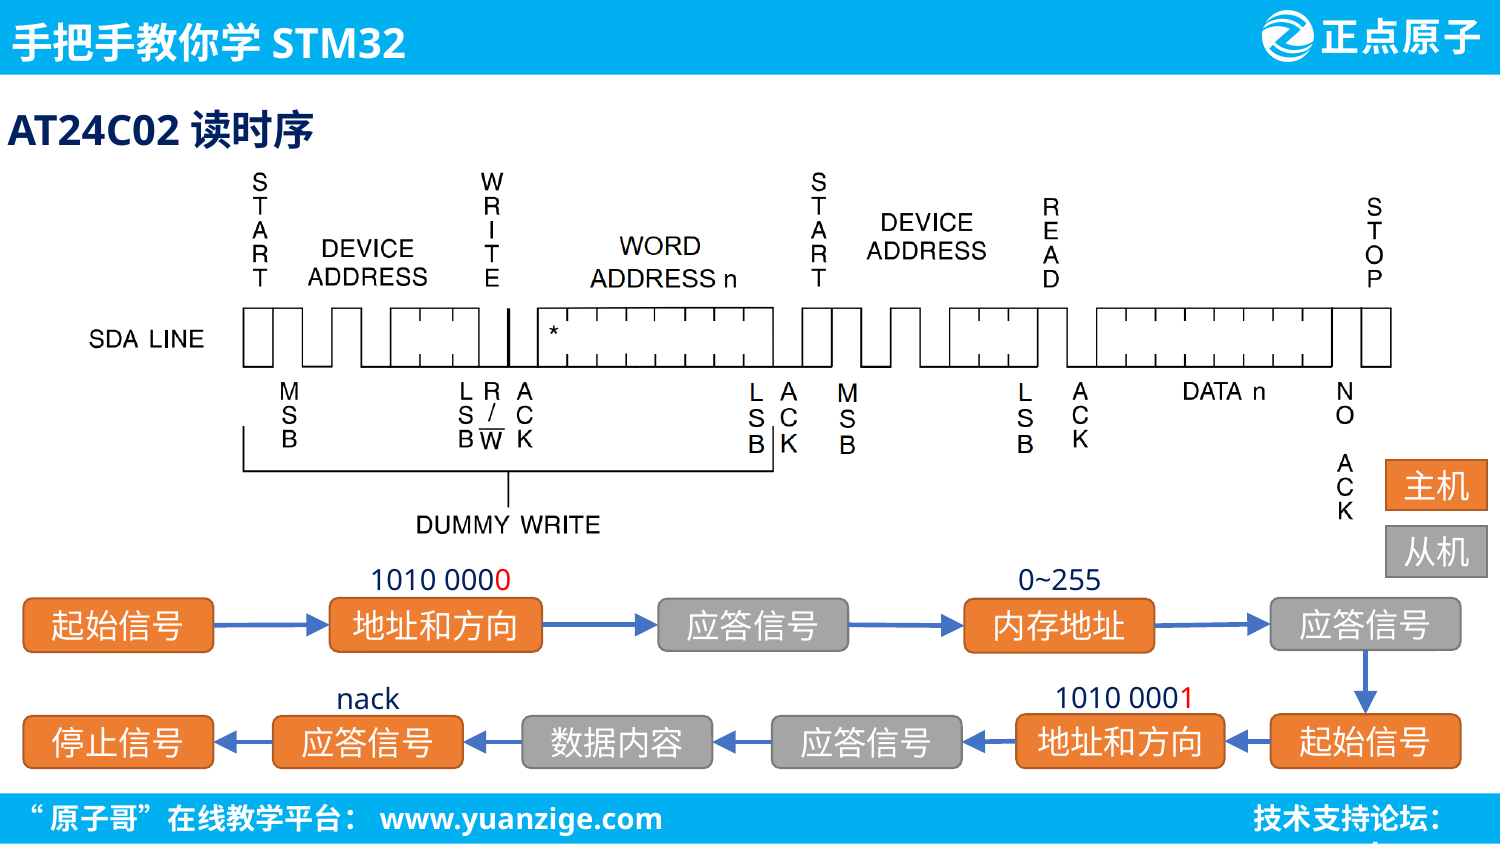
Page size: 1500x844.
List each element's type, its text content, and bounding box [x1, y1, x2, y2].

text_box nack [321, 672, 416, 723]
text_box 技术支持论坛：www.openedv.com [967, 793, 1480, 844]
text_box 应答信号 [657, 597, 850, 652]
text_box 手把手教你学STM32 [0, 0, 967, 75]
text_box 1010 0000 [355, 553, 527, 604]
picture [1367, 18, 1396, 42]
text_box 地址和方向 [1015, 713, 1226, 770]
text_box 起始信号 [1269, 713, 1462, 770]
picture [1267, 11, 1313, 45]
text_box [568, 0, 1500, 76]
picture [1322, 21, 1357, 52]
text_box “原子哥”在线教学平台：www.yuanzige.com [0, 793, 883, 843]
text_box [0, 792, 1500, 844]
picture [1263, 27, 1307, 61]
text_box 主机 [1420, 459, 1488, 511]
text_box 起始信号 [22, 597, 215, 654]
text_box 0~255 [1003, 553, 1117, 604]
text_box AT24C02读时序 [0, 75, 568, 158]
text_box 地址和方向 [328, 596, 544, 653]
text_box 应答信号 [271, 714, 464, 770]
text_box 1010 0001 [1039, 672, 1211, 723]
picture [1391, 45, 1397, 53]
picture [1364, 45, 1370, 53]
picture [1412, 44, 1418, 52]
picture [1445, 21, 1479, 54]
picture [1431, 44, 1438, 52]
text_box 停止信号 [22, 714, 215, 770]
text_box 数据内容 [521, 714, 714, 770]
text_box 应答信号 [1269, 596, 1462, 652]
text_box 从机 [1385, 525, 1488, 578]
text_box 应答信号 [770, 714, 963, 770]
text_box 内存地址 [963, 597, 1156, 654]
picture [1404, 20, 1438, 54]
picture [80, 161, 1420, 540]
